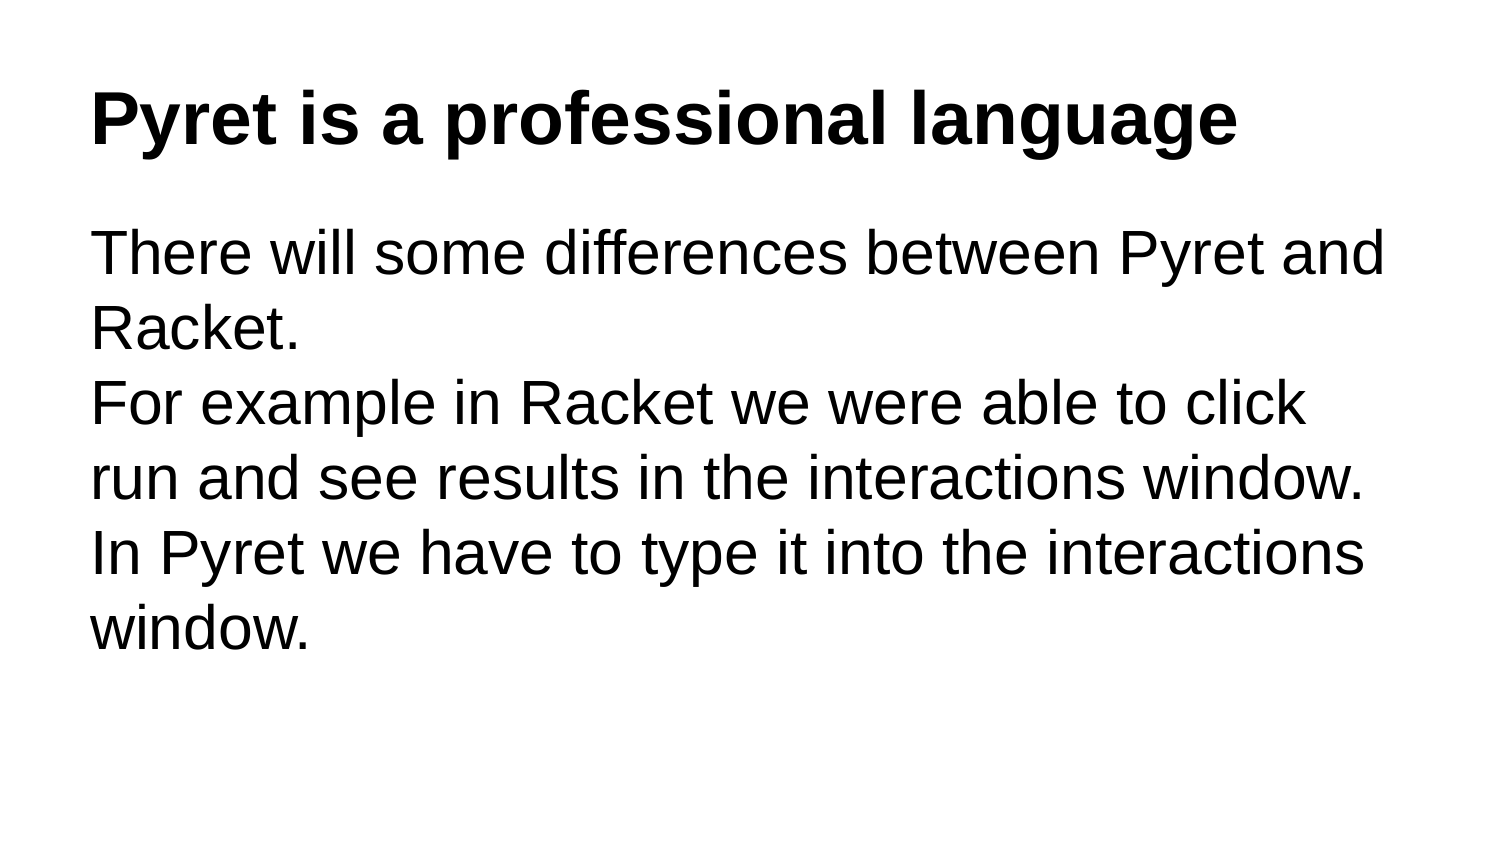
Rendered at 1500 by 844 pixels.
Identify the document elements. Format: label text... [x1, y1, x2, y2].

list There will some differences between Pyret and Racket. For example in Racket we were able to click run and see results in the interactions window. In Pyret we have to type it into the interactions window. [75, 196, 1425, 808]
title Pyret is a professional language [75, 33, 1425, 175]
